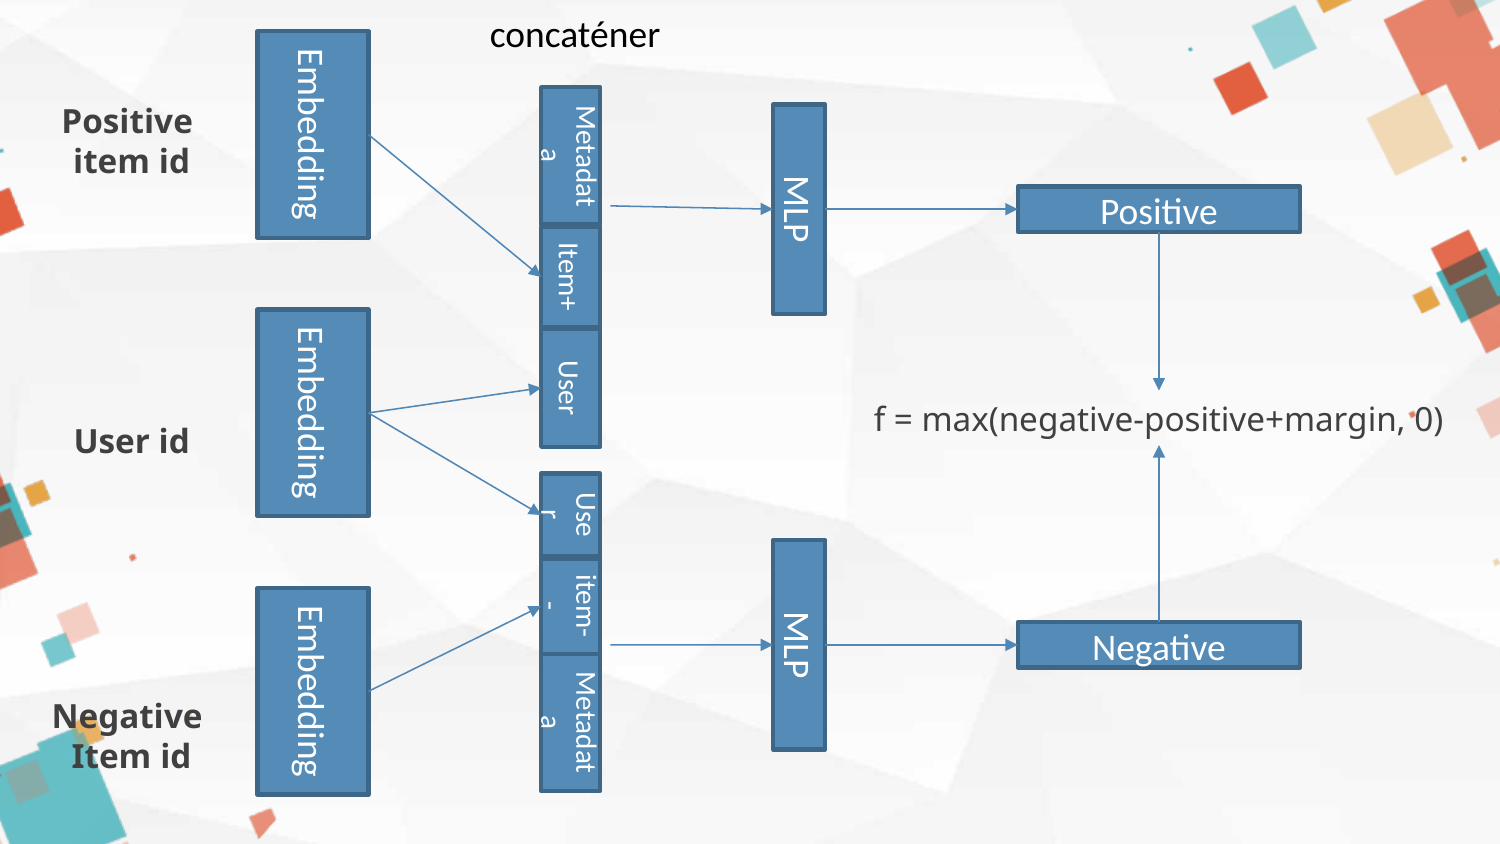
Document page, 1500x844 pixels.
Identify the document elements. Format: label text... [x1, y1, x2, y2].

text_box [540, 473, 601, 654]
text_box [368, 387, 542, 412]
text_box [368, 605, 542, 692]
text_box Negative [1016, 632, 1302, 670]
text_box MLP [771, 538, 827, 752]
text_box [540, 226, 601, 448]
text_box concaténer [475, 2, 676, 62]
text_box Metadata [539, 661, 602, 793]
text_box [368, 134, 542, 278]
text_box Metadata [539, 85, 602, 227]
picture [0, 0, 1500, 844]
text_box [368, 412, 542, 516]
text_box MLP [771, 102, 827, 316]
text_box f = max(negative-positive+margin, 0) [817, 390, 1009, 446]
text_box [610, 205, 774, 210]
